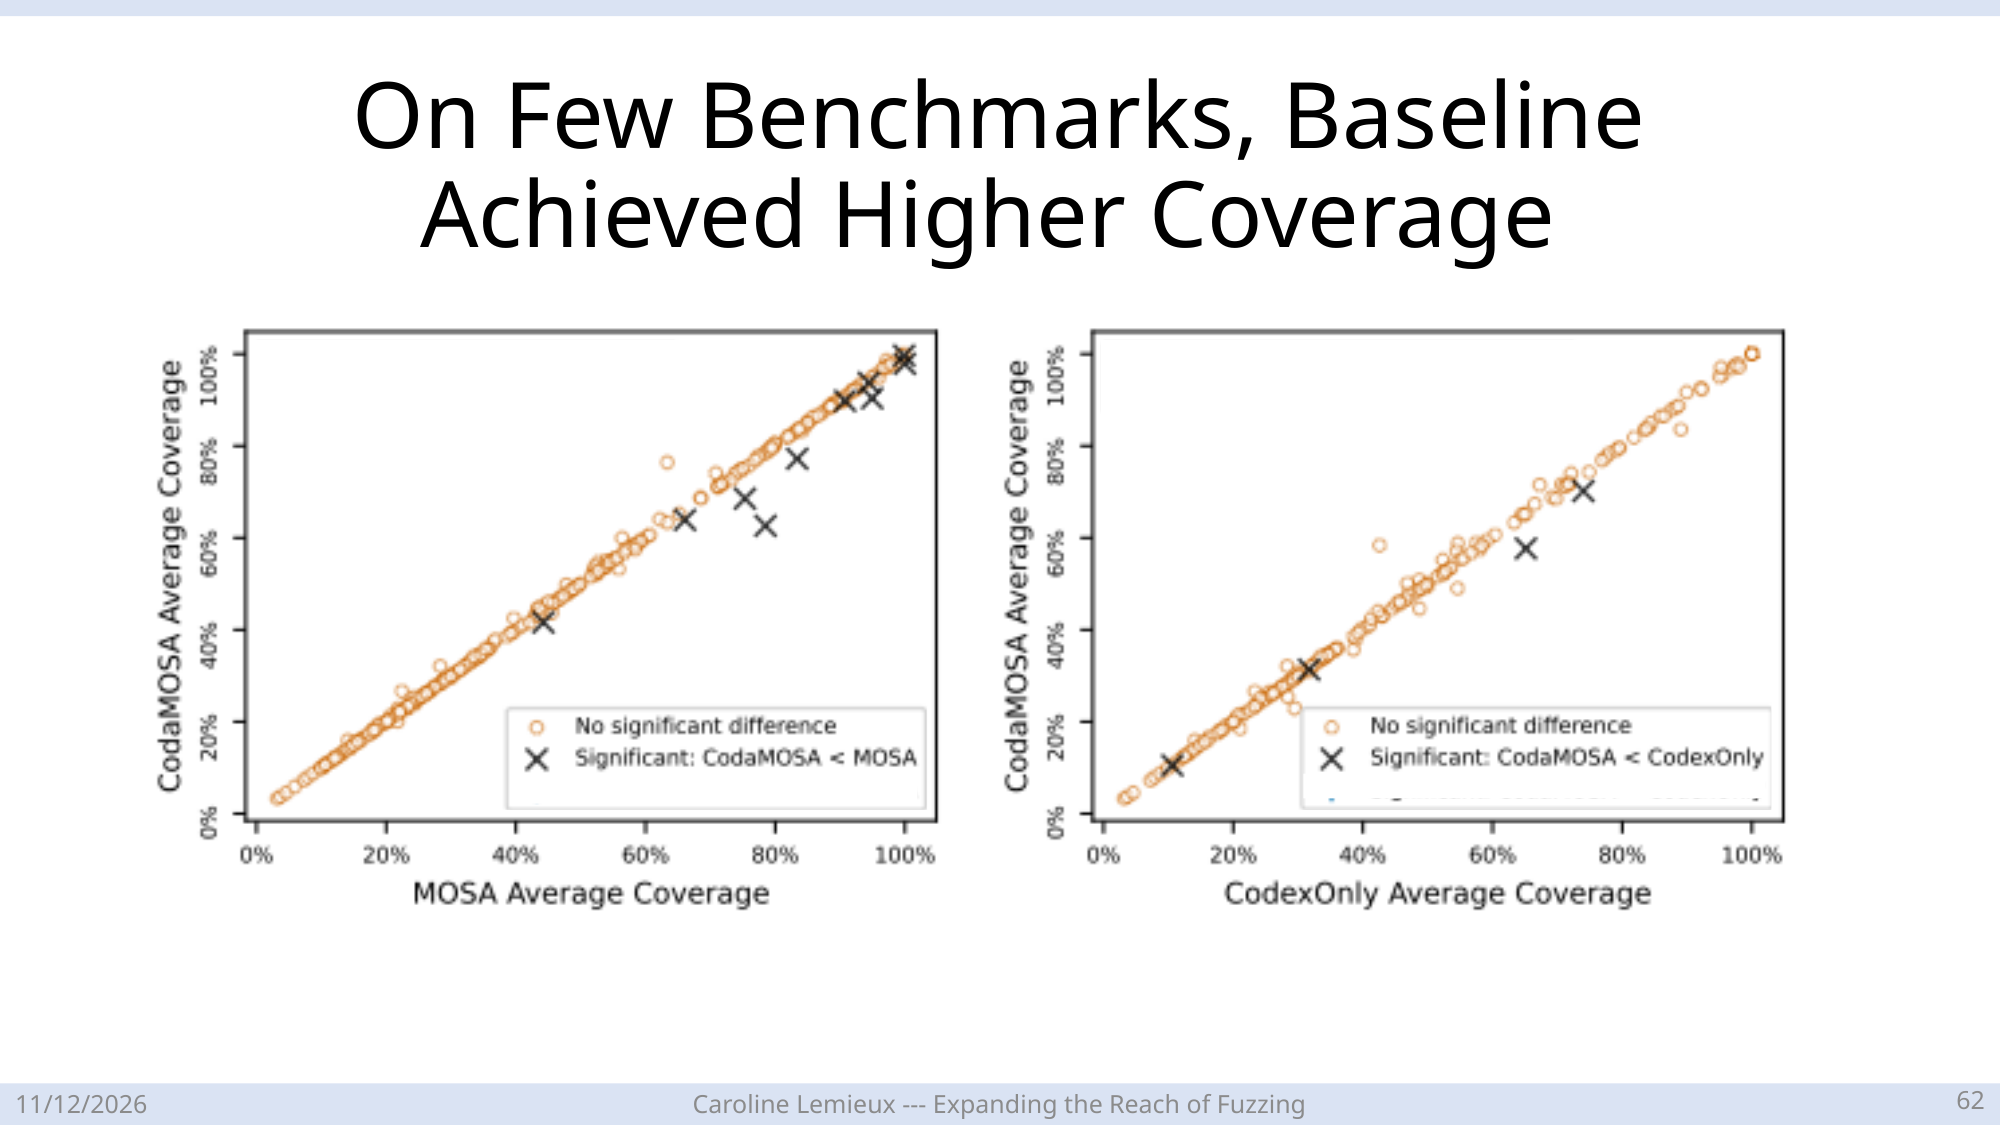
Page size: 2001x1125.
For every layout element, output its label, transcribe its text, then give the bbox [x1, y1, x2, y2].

picture [984, 311, 1802, 926]
title On Few Benchmarks, Baseline Achieved Higher Coverage [137, 59, 1863, 278]
picture [137, 311, 955, 926]
slide_number 61 [1550, 1083, 2000, 1121]
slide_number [0, 1087, 450, 1124]
footer Caroline Lemieux --- Expanding the Reach of Fuzzing [662, 1087, 1338, 1124]
